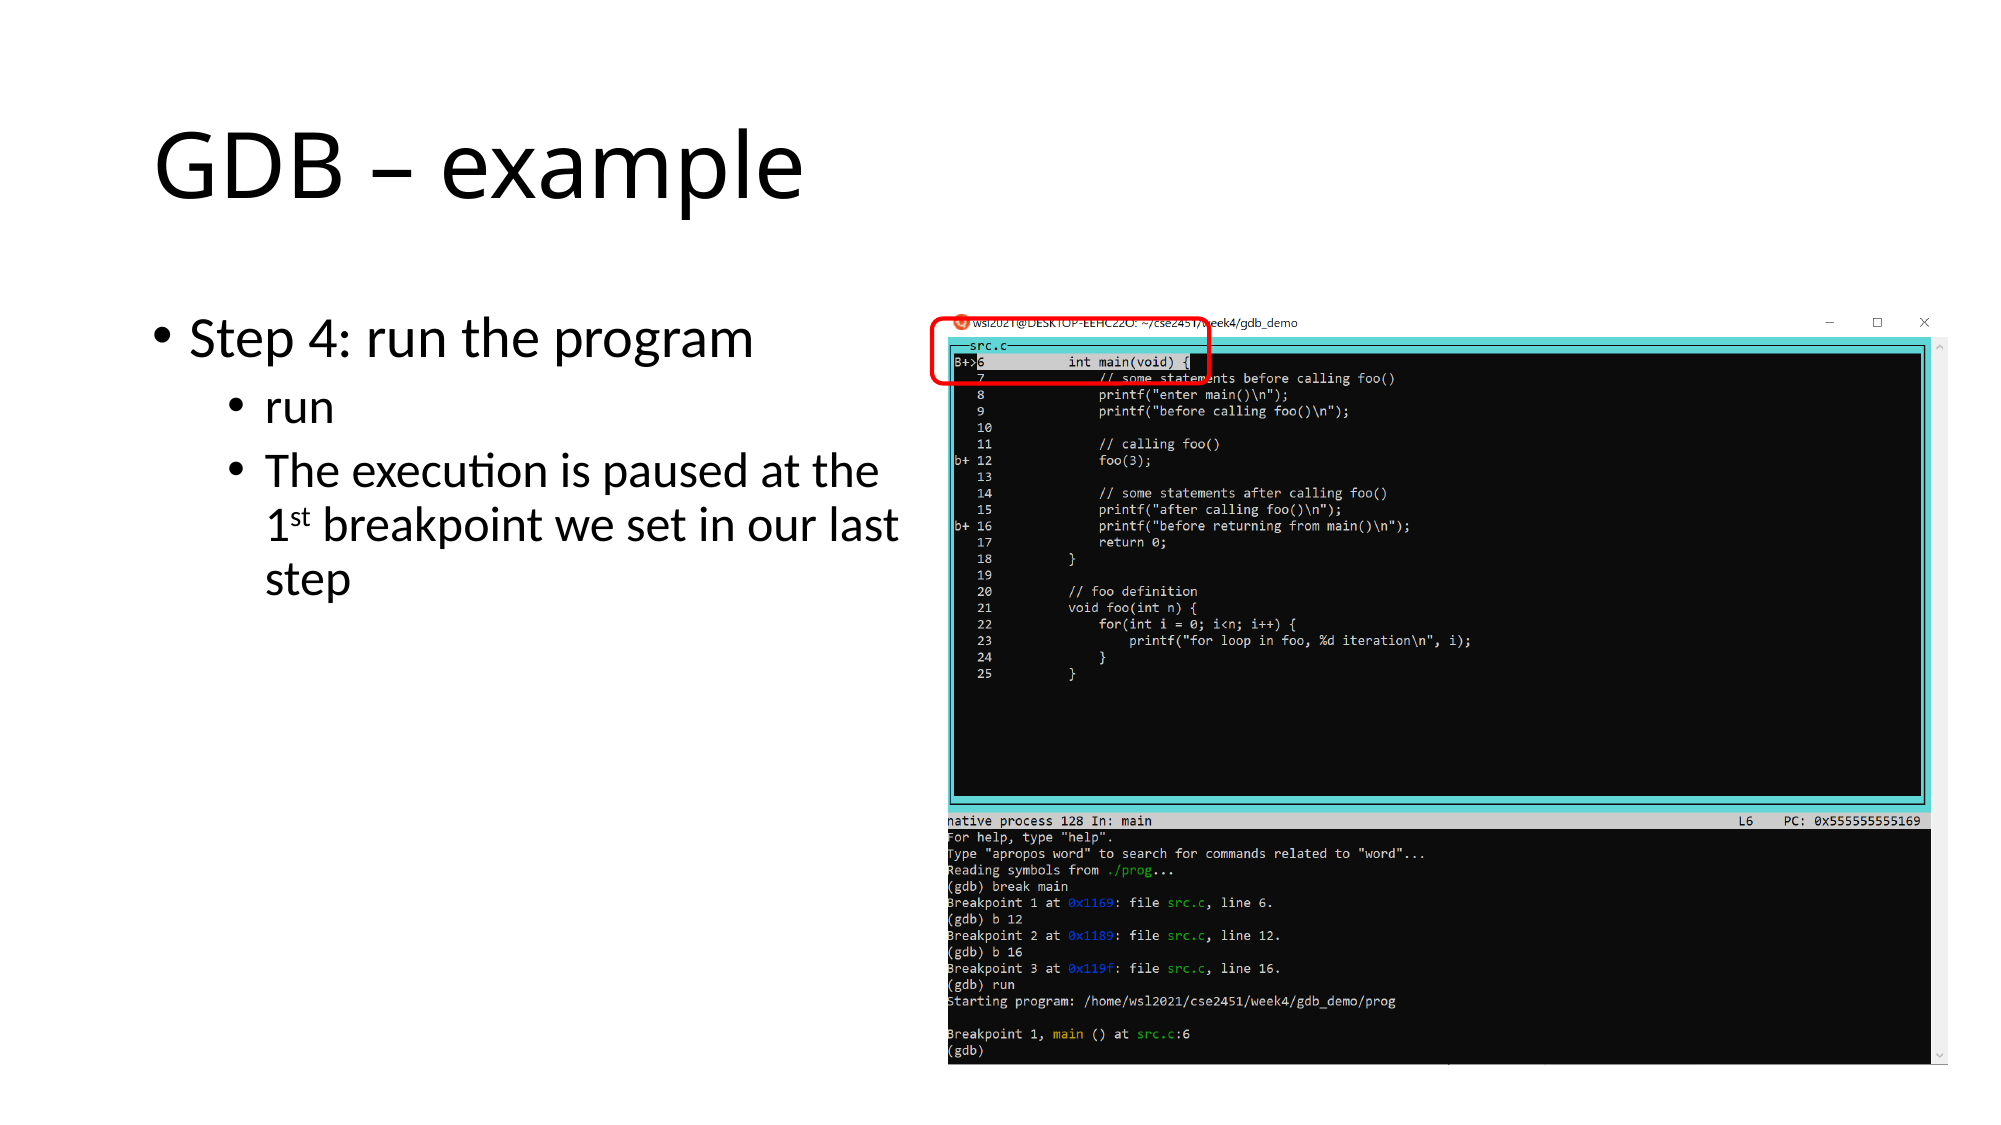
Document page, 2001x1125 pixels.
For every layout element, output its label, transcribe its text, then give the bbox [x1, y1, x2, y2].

title GDB – example [137, 59, 1863, 278]
picture [948, 307, 1948, 1066]
list Step 4: run the program run The execution is paused at the 1st breakpoint we set in our last step [137, 299, 938, 1014]
text_box [930, 317, 948, 385]
